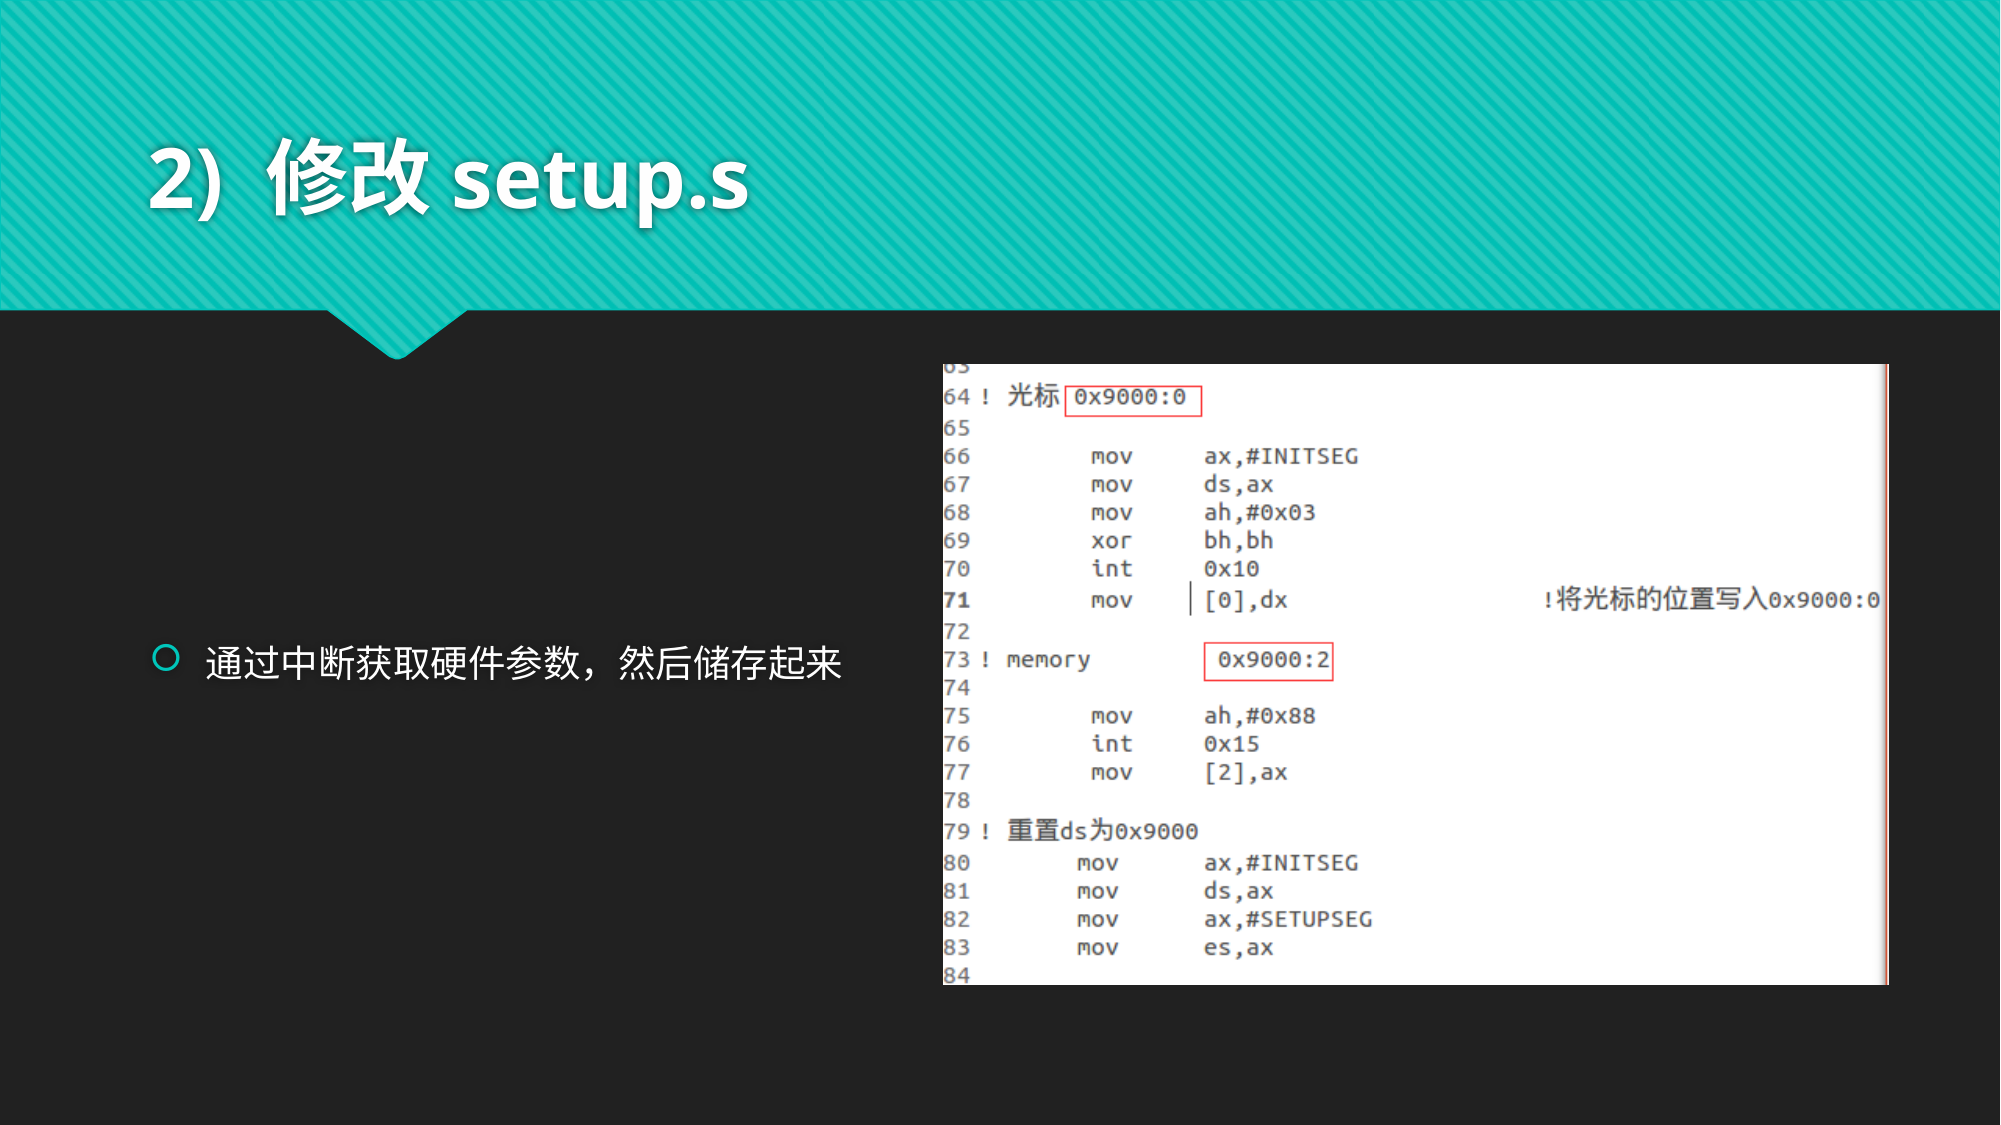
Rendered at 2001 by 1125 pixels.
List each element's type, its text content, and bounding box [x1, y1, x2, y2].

picture [943, 364, 1890, 986]
list 通过中断获取硬件参数，然后储存起来 [134, 364, 943, 962]
title 2) 修改setup.s [132, 73, 1868, 233]
